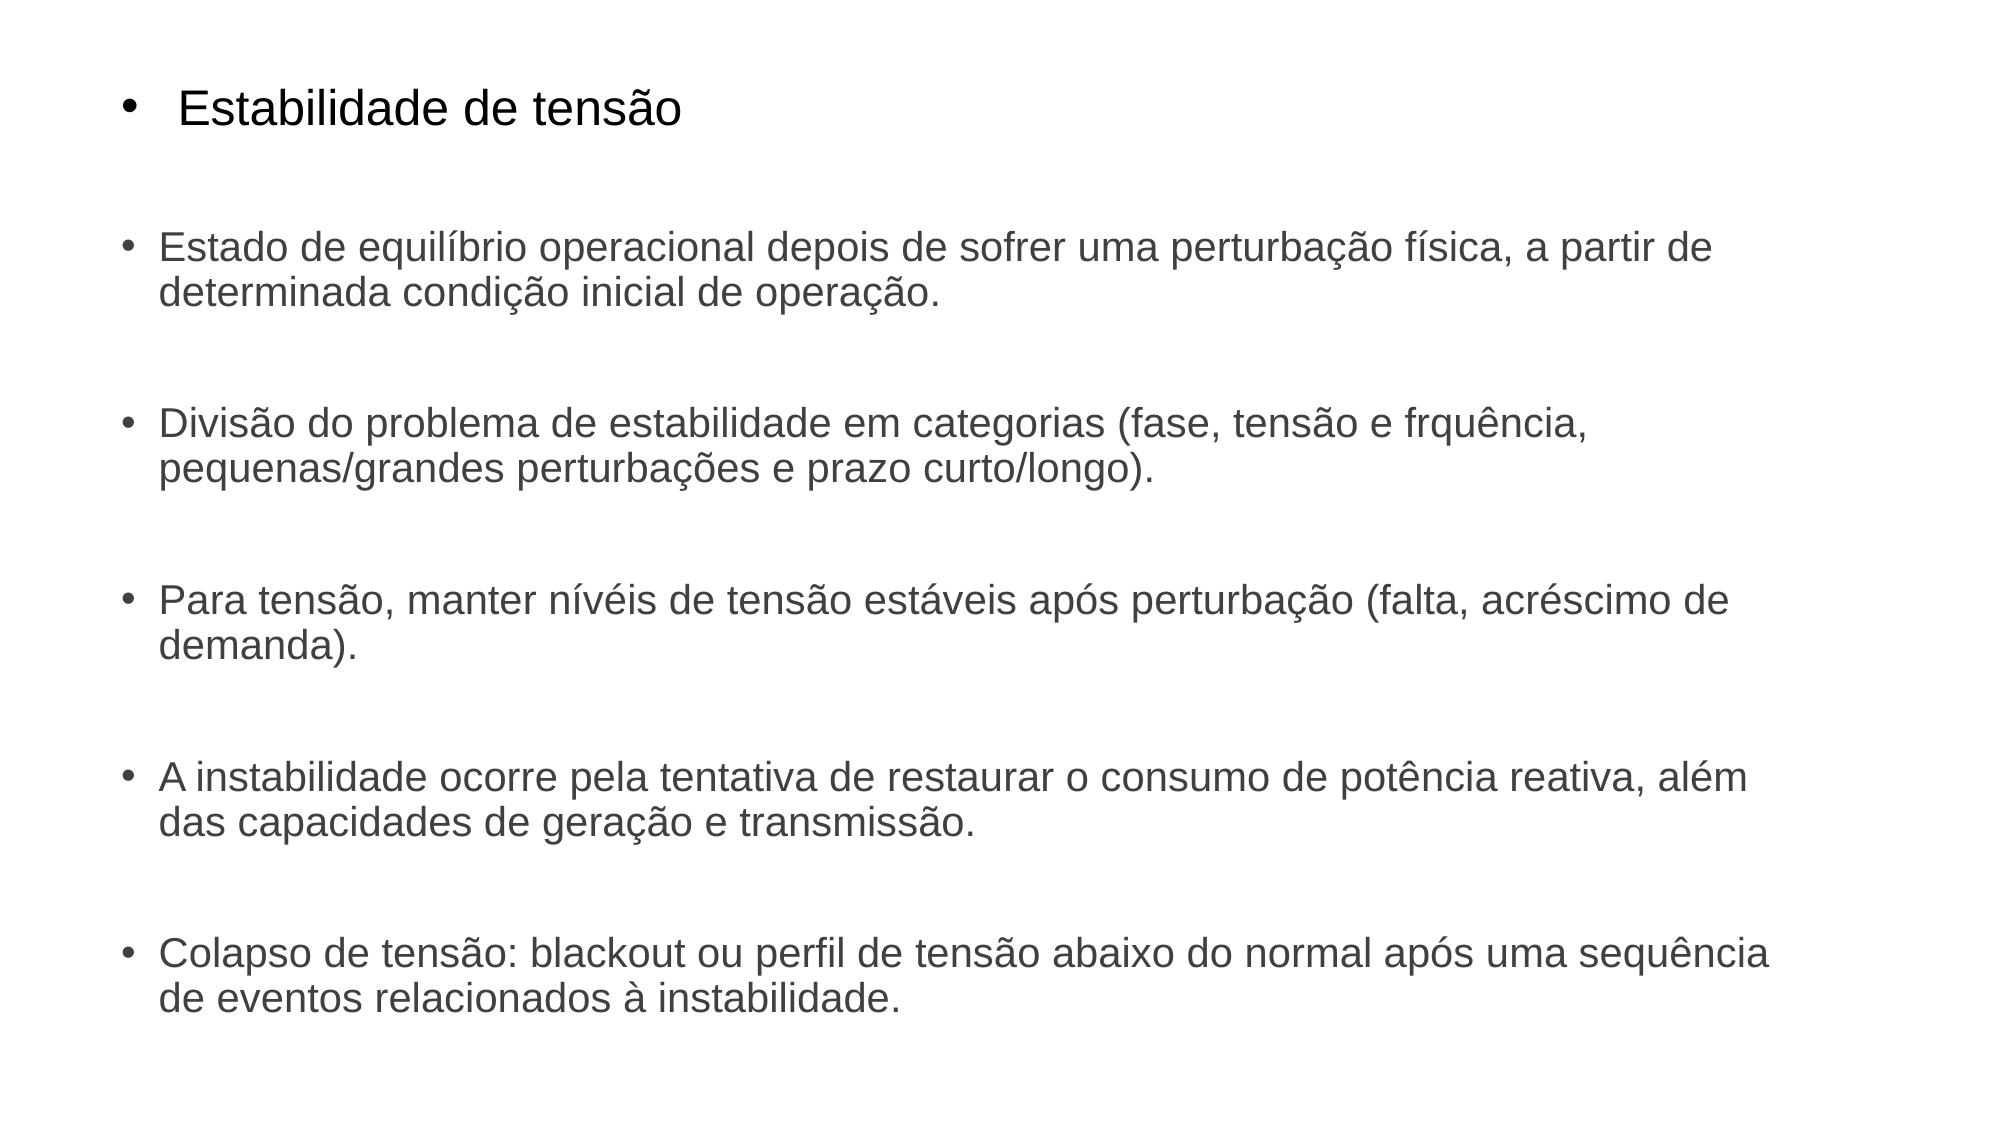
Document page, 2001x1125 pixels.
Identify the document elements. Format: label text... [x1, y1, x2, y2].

title Estabilidade de tensão [106, 0, 1832, 217]
list Estado de equilíbrio operacional depois de sofrer uma perturbação física, a partir de determinada condição inicial de operação. Divisão do problema de estabilidade em categorias (fase, tensão e frquência, pequenas/grandes perturbações e prazo curto/longo). Para tensão, manter nívéis de tensão estáveis após perturbação (falta, acréscimo de demanda). A instabilidade ocorre pela tentativa de restaurar o consumo de potência reativa, além das capacidades de geração e transmissão. Colapso de tensão: blackout ou perfil de tensão abaixo do normal após uma sequência de eventos relacionados à instabilidade. [106, 217, 1832, 1125]
